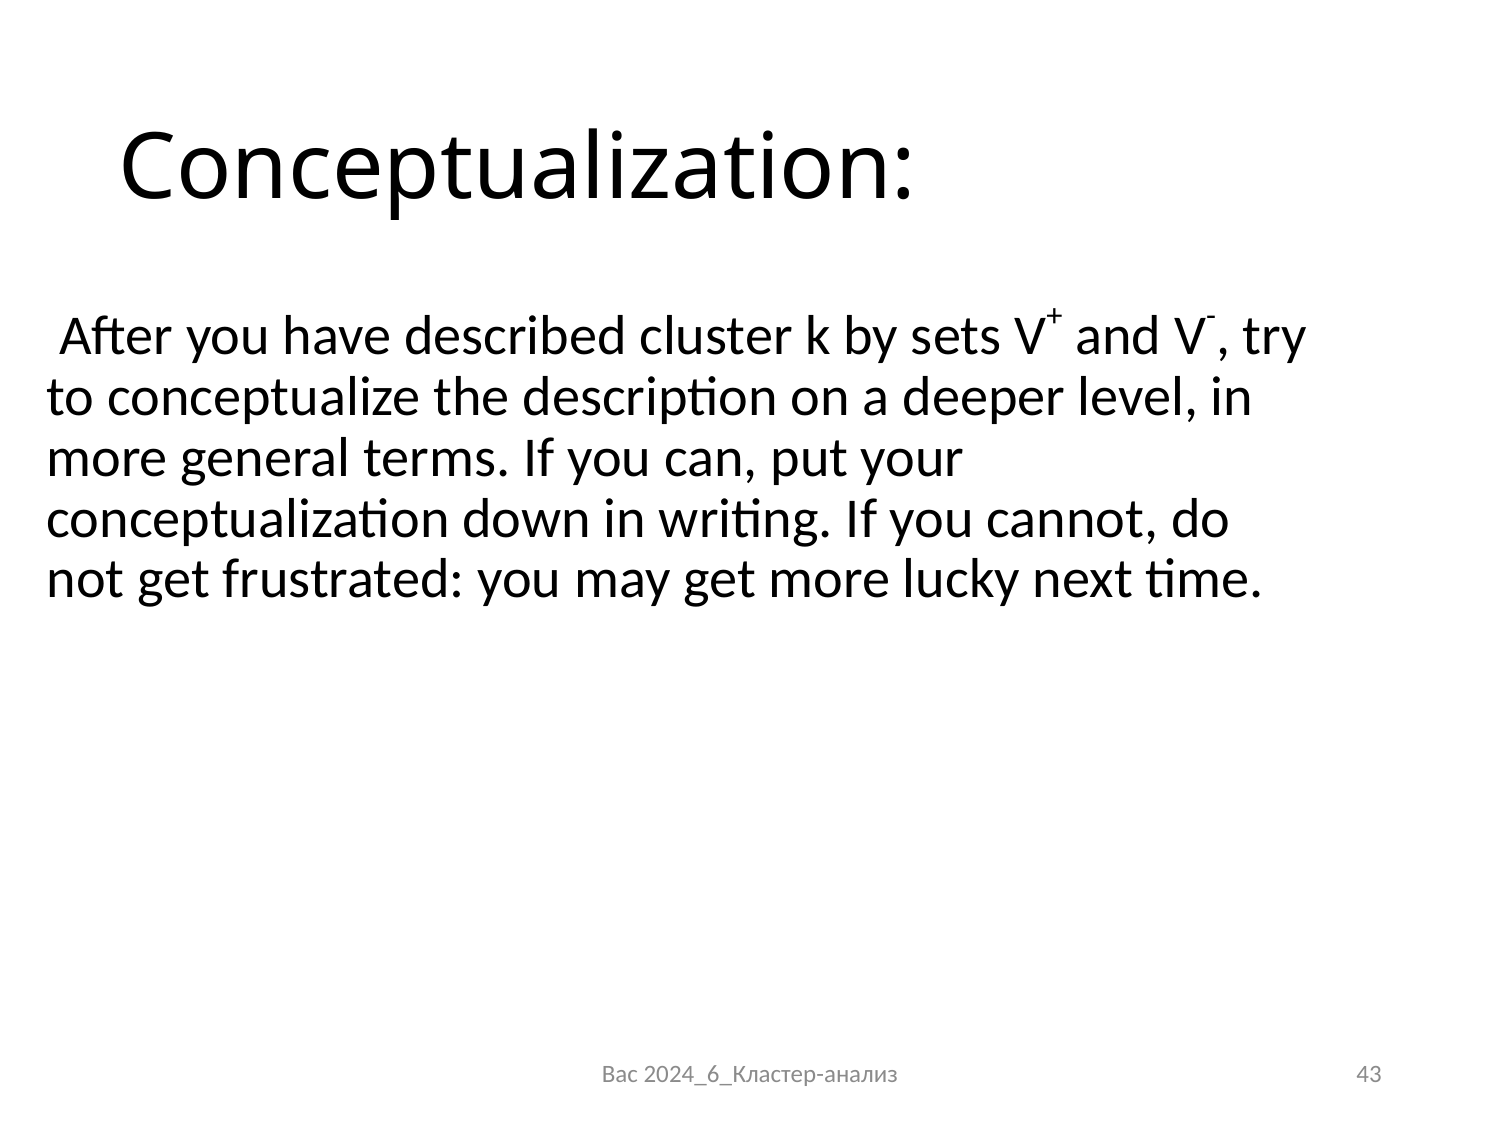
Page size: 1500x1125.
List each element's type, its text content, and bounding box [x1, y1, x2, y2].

list After you have described cluster k by sets V+ and V-, try to conceptualize the description on a deeper level, in more general terms. If you can, put your conceptualization down in writing. If you cannot, do not get frustrated: you may get more lucky next time. [31, 295, 1329, 948]
slide_number 43 [1059, 1042, 1397, 1103]
footer Bac 2024_6_Кластер-анализ [496, 1042, 1004, 1103]
title Conceptualization: [103, 59, 1397, 278]
